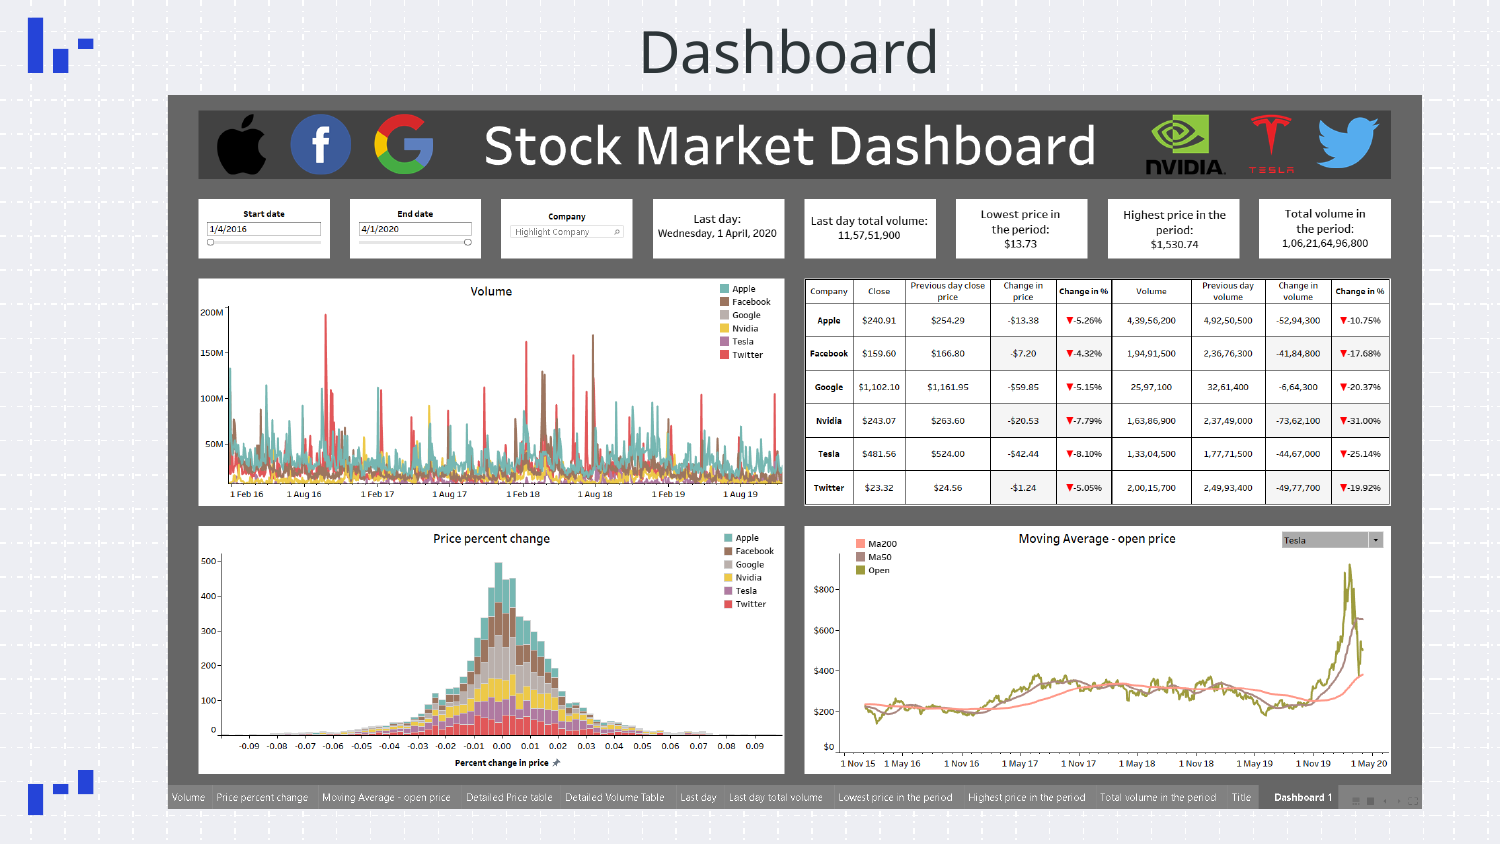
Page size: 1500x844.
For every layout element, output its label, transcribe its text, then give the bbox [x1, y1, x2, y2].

title Dashboard [623, 0, 967, 85]
picture [167, 95, 1423, 809]
